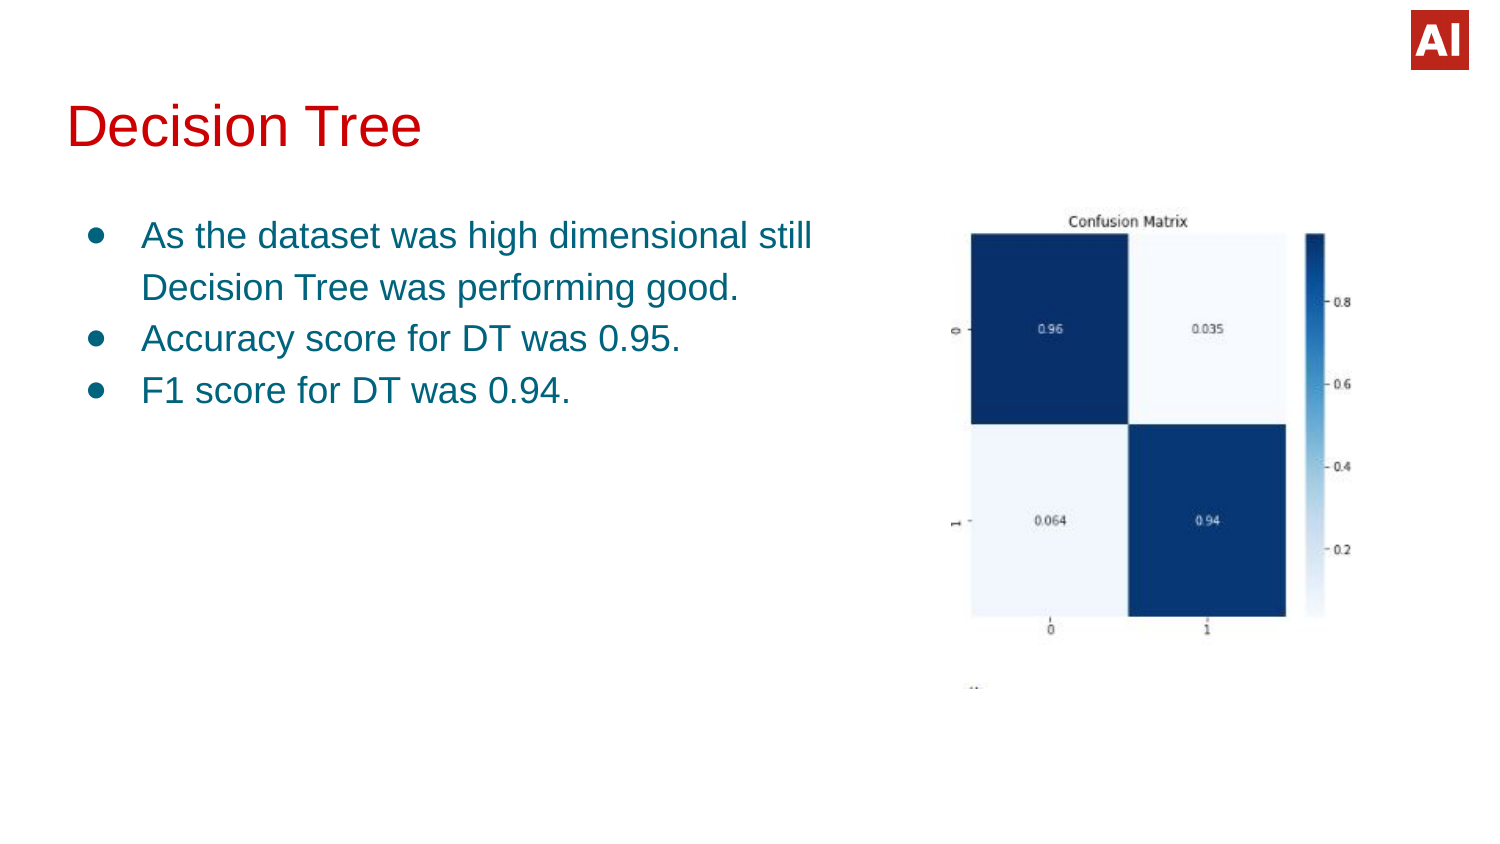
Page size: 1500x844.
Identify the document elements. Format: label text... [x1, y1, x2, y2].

list As the dataset was high dimensional still Decision Tree was performing good. Accuracy score for DT was 0.95. F1 score for DT was 0.94. [51, 189, 1449, 750]
title Decision Tree [51, 72, 1449, 167]
picture [1411, 10, 1469, 70]
picture [950, 206, 1363, 689]
